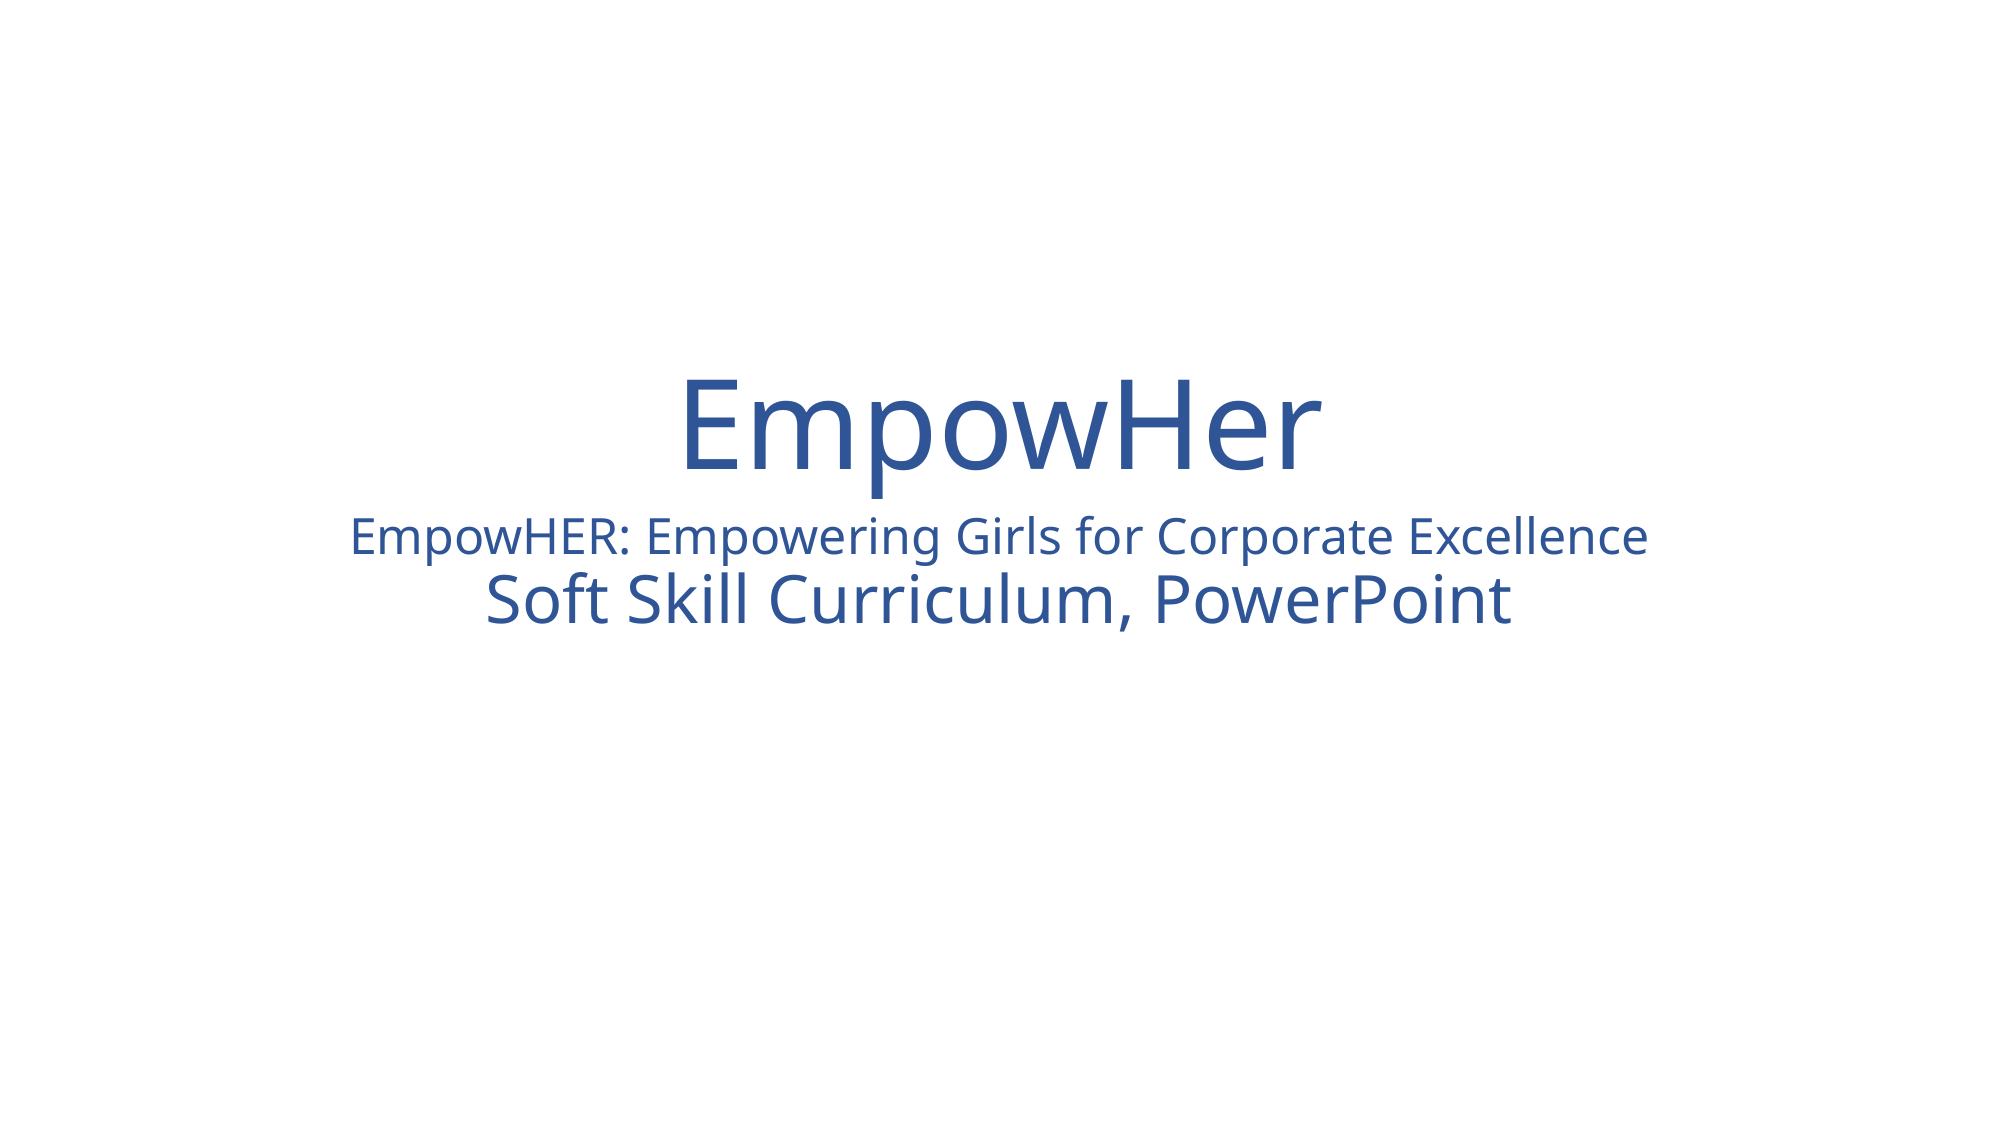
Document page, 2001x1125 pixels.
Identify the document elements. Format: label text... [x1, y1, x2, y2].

title EmpowHer [249, 345, 1750, 504]
subtitle EmpowHER: Empowering Girls for Corporate Excellence Soft Skill Curriculum, PowerPoint [249, 504, 1750, 776]
